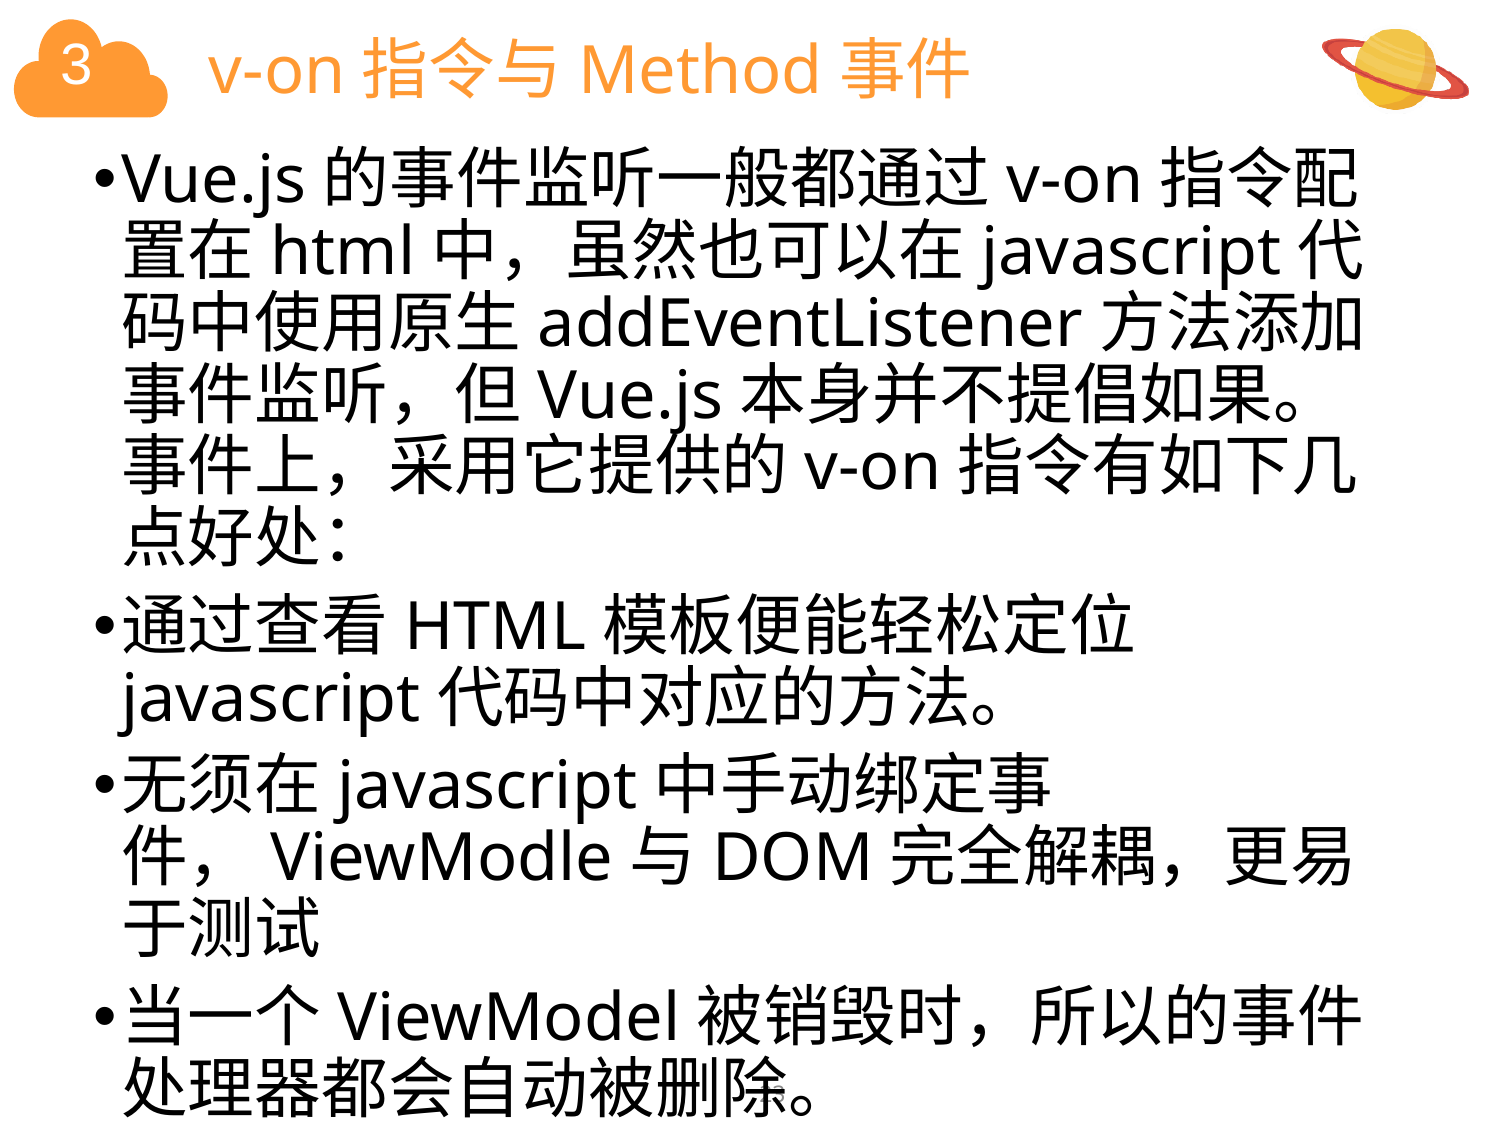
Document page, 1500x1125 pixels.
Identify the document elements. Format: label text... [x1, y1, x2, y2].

picture [1355, 24, 1469, 114]
list Vue.js的事件监听一般都通过v-on指令配置在html中，虽然也可以在javascript代码中使用原生addEventListener方法添加事件监听，但Vue.js本身并不提倡如果。事件上，采用它提供的v-on指令有如下几点好处： 通过查看HTML模板便能轻松定位javascript代码中对应的方法。 无须在javascript中手动绑定事件，ViewModle与DOM完全解耦，更易于测试 当一个ViewModel被销毁时，所以的事件处理器都会自动被删除。 [78, 137, 1416, 1066]
title v-on指令与Method事件 [193, 17, 1355, 127]
slide_number 23 [712, 1064, 833, 1125]
